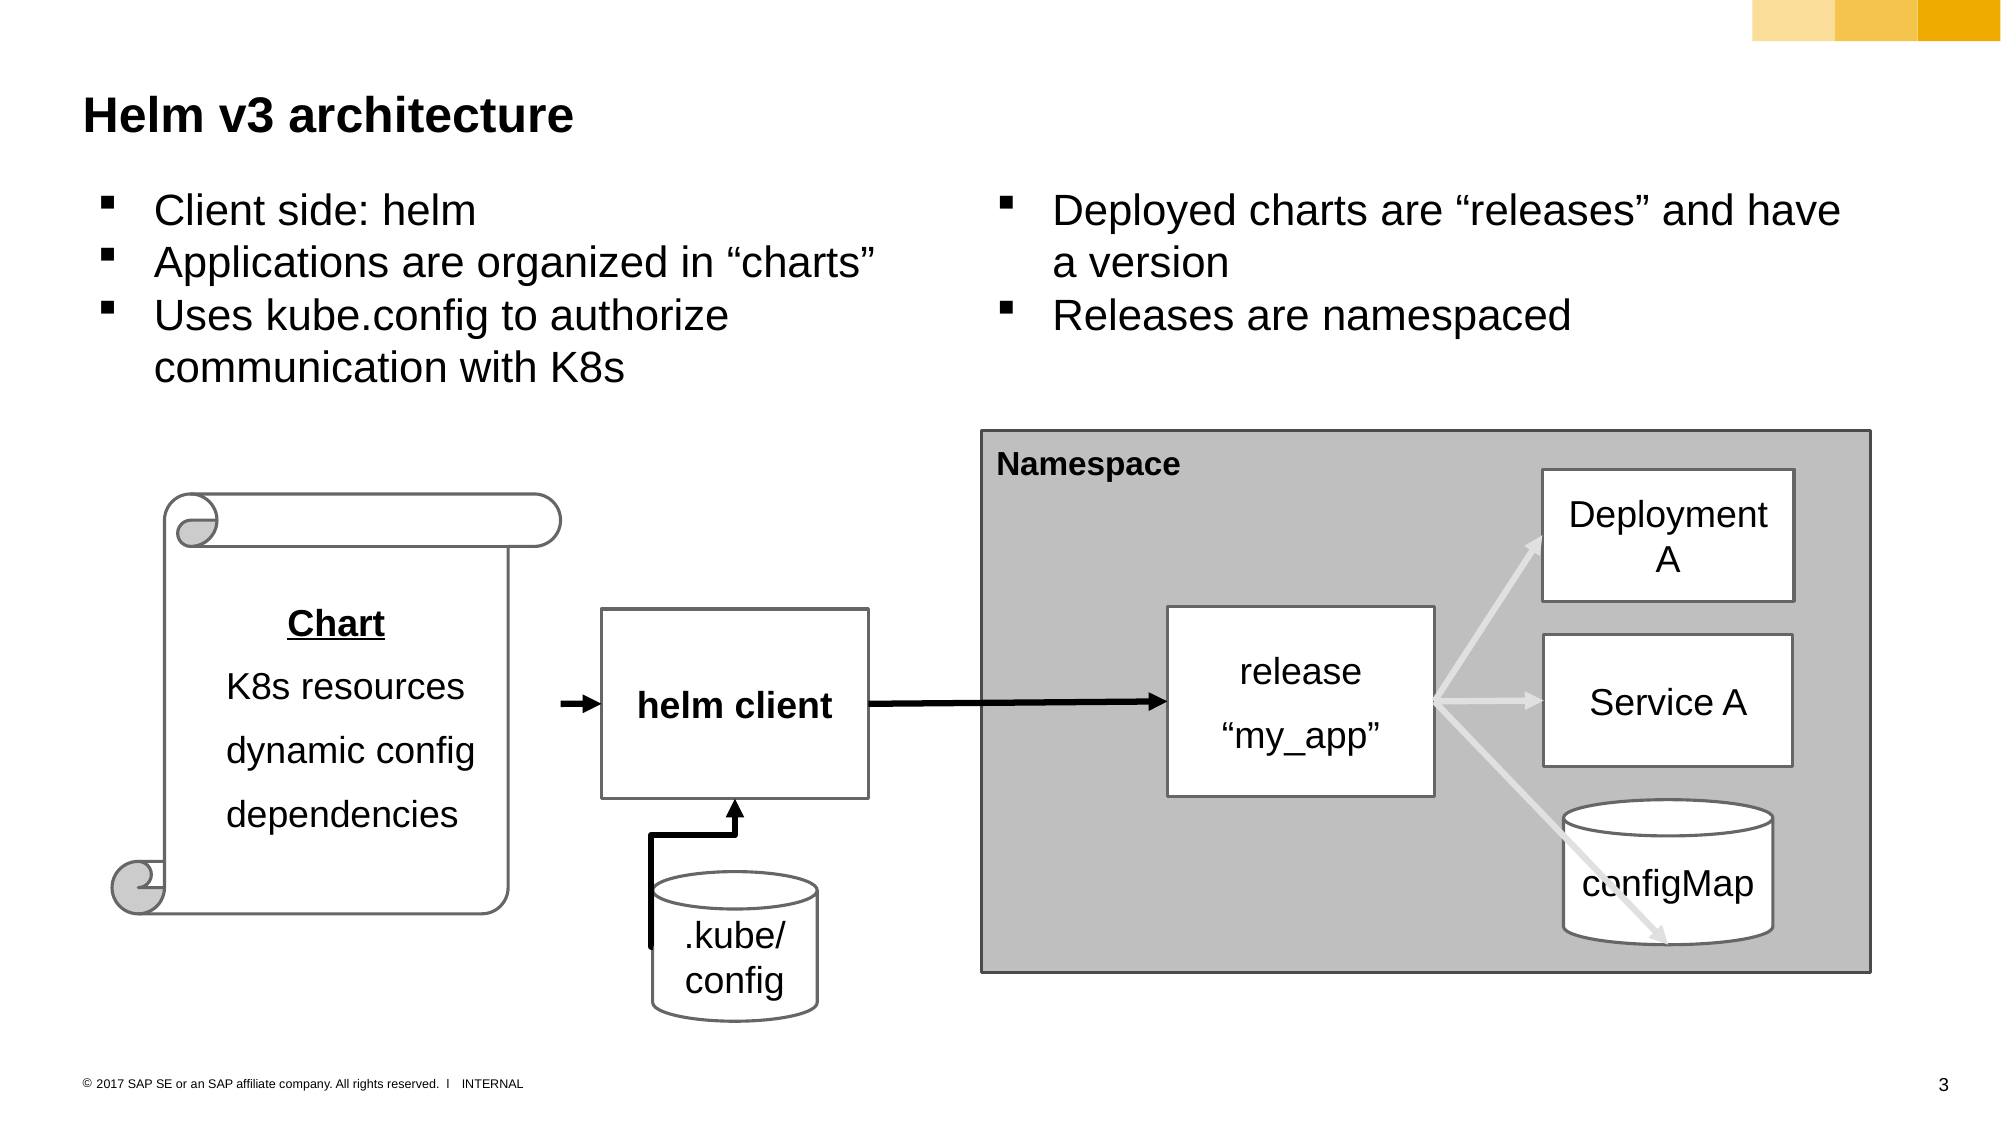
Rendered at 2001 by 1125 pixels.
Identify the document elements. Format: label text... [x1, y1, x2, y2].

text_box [868, 701, 1168, 705]
text_box .kube/ config [651, 870, 819, 1023]
text_box helm client [600, 607, 870, 800]
text_box Deployed charts are “releases” and have a version Releases are namespaced [981, 174, 1858, 347]
text_box Client side: helm Applications are organized in “charts” Uses kube.config to authorize communication with K8s [82, 174, 959, 399]
text_box release “my_app” [1166, 605, 1428, 798]
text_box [1434, 701, 1564, 873]
text_box Namespace [980, 429, 1872, 974]
title Helm v3 architecture [82, 82, 1918, 144]
text_box Deployment A [1541, 468, 1796, 603]
text_box Service A [1548, 633, 1794, 768]
text_box configMap [1561, 798, 1775, 947]
text_box Chart K8s resources dynamic config dependencies [110, 492, 563, 916]
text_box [1434, 534, 1543, 699]
